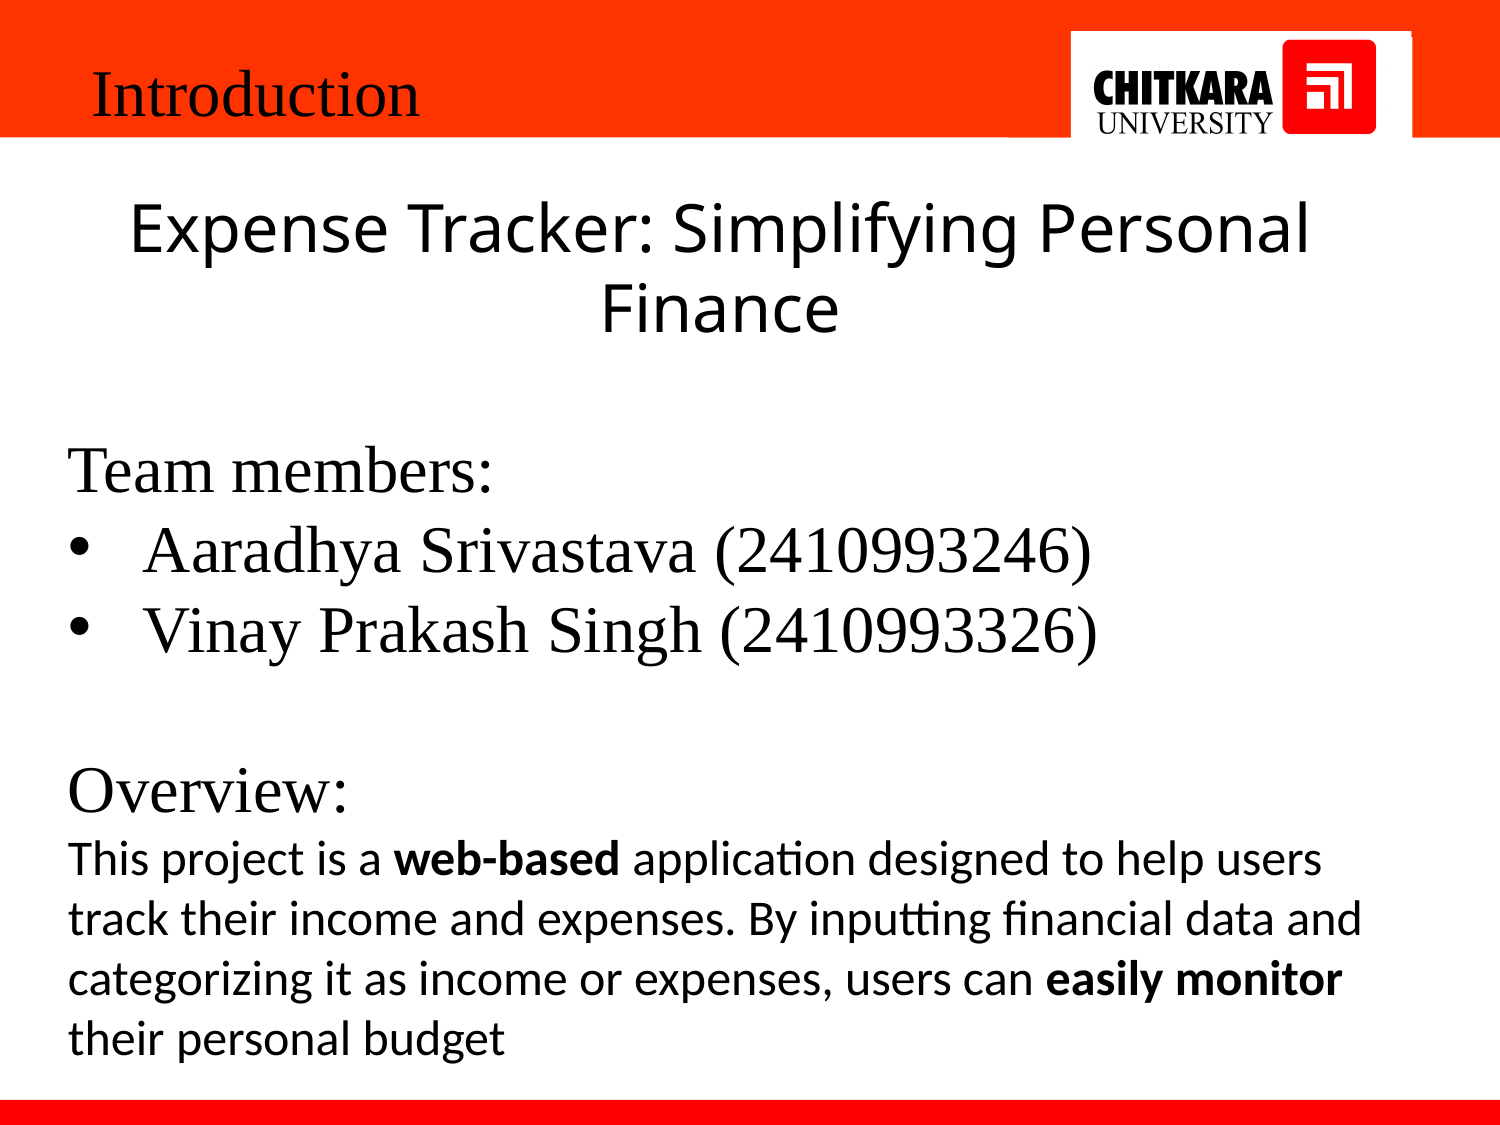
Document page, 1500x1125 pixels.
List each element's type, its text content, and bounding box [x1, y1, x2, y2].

text_box Introduction [76, 42, 963, 138]
picture [1074, 37, 1391, 138]
text_box Expense Tracker: Simplifying Personal Finance Team members: Aaradhya Srivastava (2410993246) Vinay Prakash Singh (2410993326) Overview: This project is a web-based application designed to help users track their income and expenses. By inputting financial data and categorizing it as income or expenses, users can easily monitor their personal budget [53, 178, 1388, 1073]
